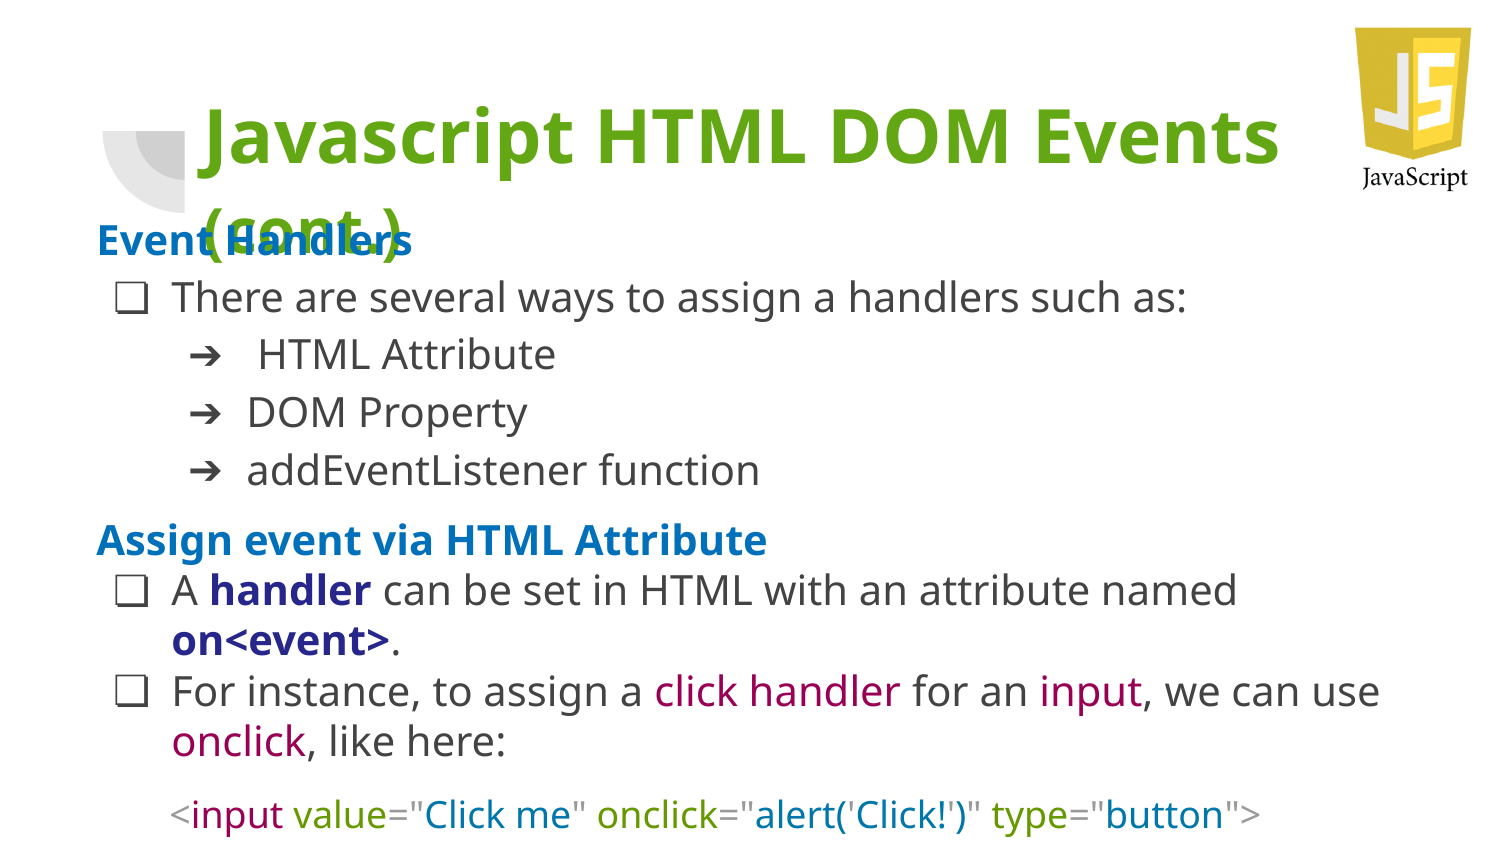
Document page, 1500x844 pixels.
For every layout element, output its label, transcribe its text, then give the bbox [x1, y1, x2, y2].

picture [1348, 22, 1477, 196]
title Event Handlers There are several ways to assign a handlers such as: HTML Attribute DOM Property addEventListener function Assign event via HTML Attribute A handler can be set in HTML with an attribute named on<event>. For instance, to assign a click handler for an input, we can use onclick, like here: <input value="Click me" onclick="alert('Click!')" type="button"> [81, 190, 1424, 827]
title Javascript HTML DOM Events (cont.) [188, 73, 1343, 183]
